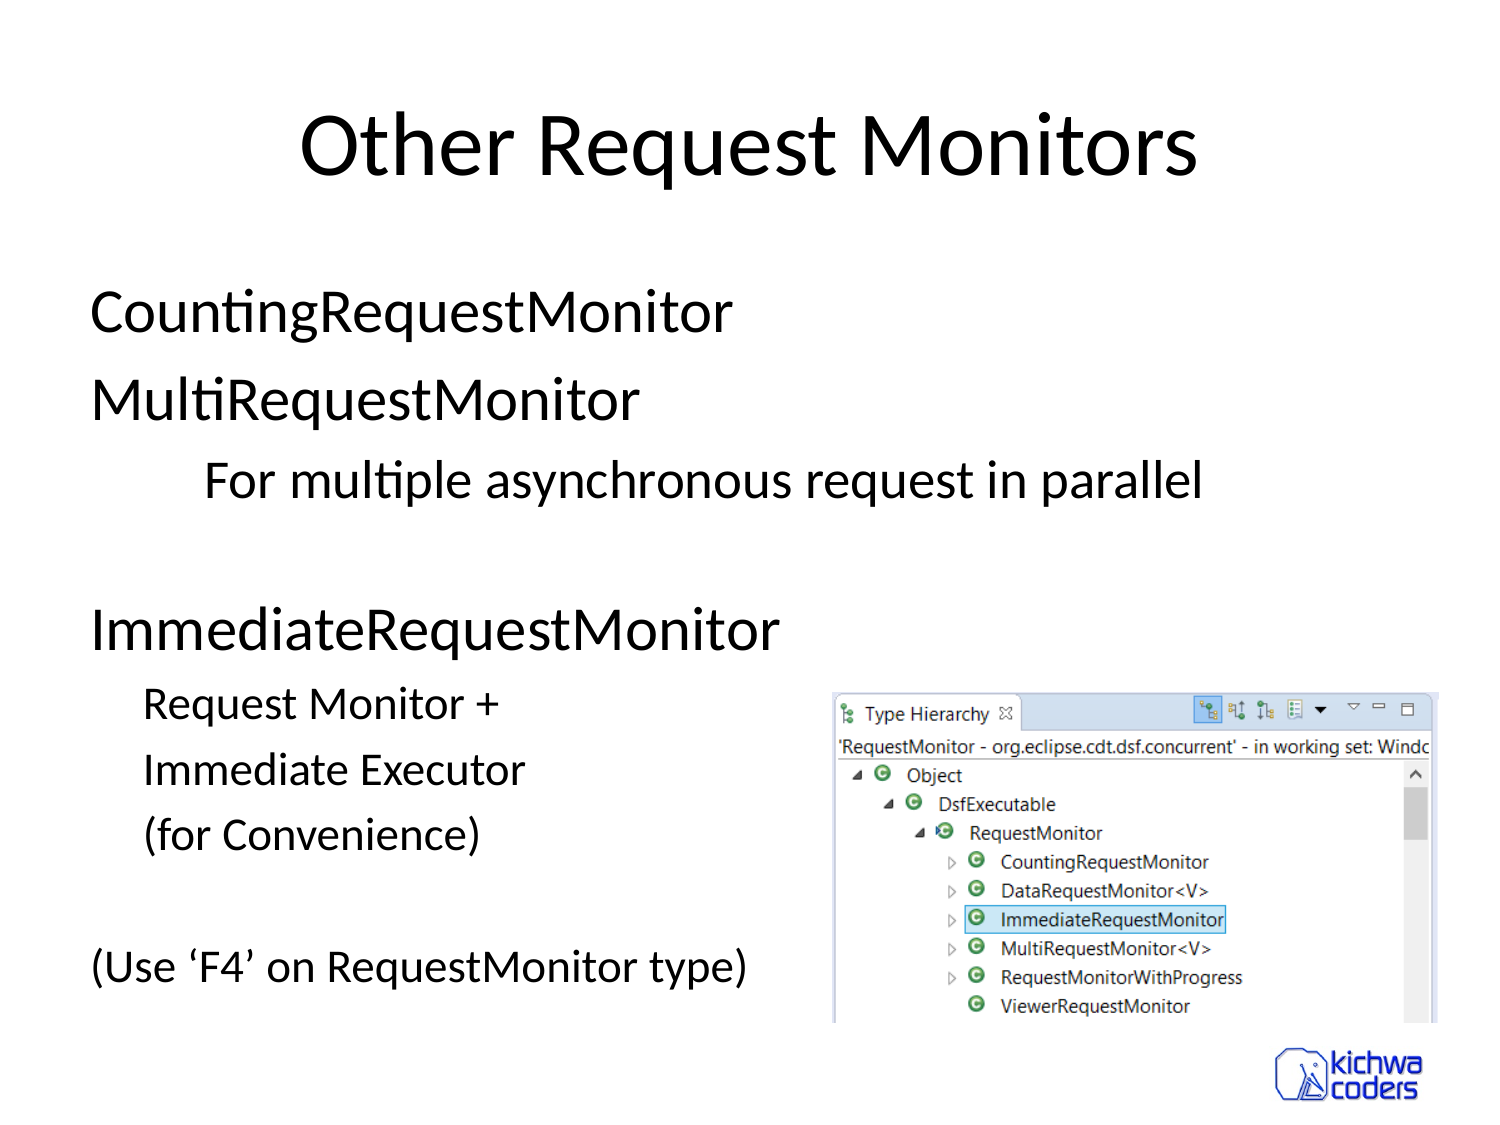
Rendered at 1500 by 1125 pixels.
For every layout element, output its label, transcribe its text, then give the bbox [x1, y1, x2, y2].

title Other Request Monitors [75, 45, 1425, 233]
picture [1269, 1046, 1424, 1103]
picture [832, 692, 1440, 1023]
list CountingRequestMonitor MultiRequestMonitor For multiple asynchronous request in parallel ImmediateRequestMonitor Request Monitor + Immediate Executor (for Convenience) (Use ‘F4’ on RequestMonitor type) [75, 262, 1425, 1005]
